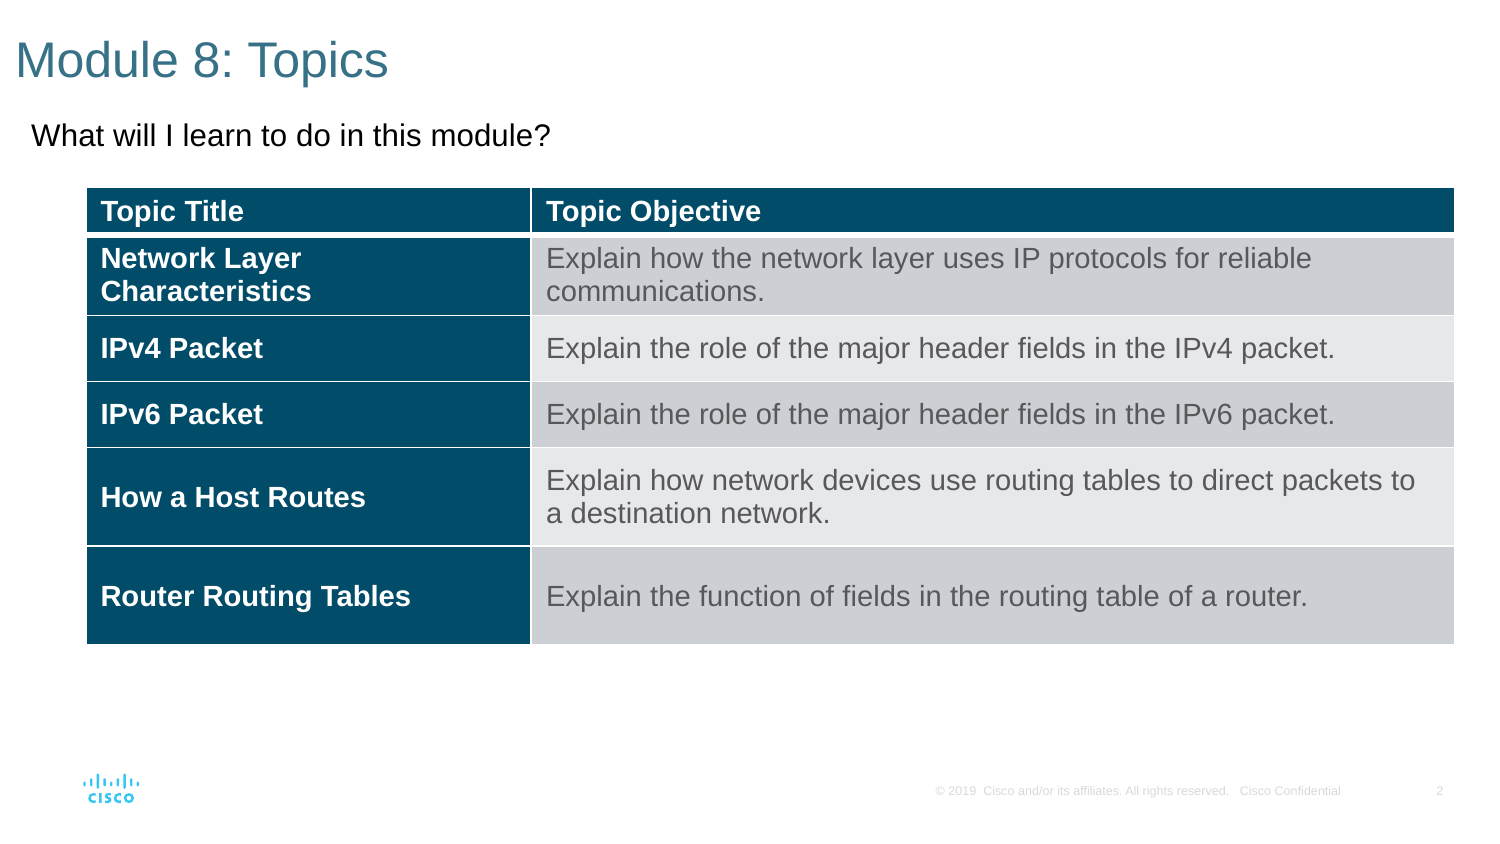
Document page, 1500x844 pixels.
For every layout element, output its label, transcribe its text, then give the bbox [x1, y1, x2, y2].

table_cell Explain the function of fields in the routing table of a router. [532, 547, 1454, 644]
table_cell Explain the role of the major header fields in the IPv6 packet. [532, 382, 1454, 447]
table_cell IPv4 Packet [87, 316, 530, 381]
table_cell Explain how network devices use routing tables to direct packets to a destination network. [532, 448, 1454, 545]
table_cell Router Routing Tables [87, 547, 530, 644]
title Module 8: Topics [0, 6, 1500, 108]
table_header Topic Objective [532, 188, 1454, 232]
table_cell Explain the role of the major header fields in the IPv4 packet. [532, 316, 1454, 381]
table_cell Explain how the network layer uses IP protocols for reliable communications. [532, 238, 1454, 315]
table_cell How a Host Routes [87, 448, 530, 545]
list What will I learn to do in this module? [16, 107, 1455, 154]
table_header Topic Title [87, 188, 530, 232]
table_cell IPv6 Packet [87, 382, 530, 447]
table_cell Network Layer Characteristics [87, 238, 530, 315]
